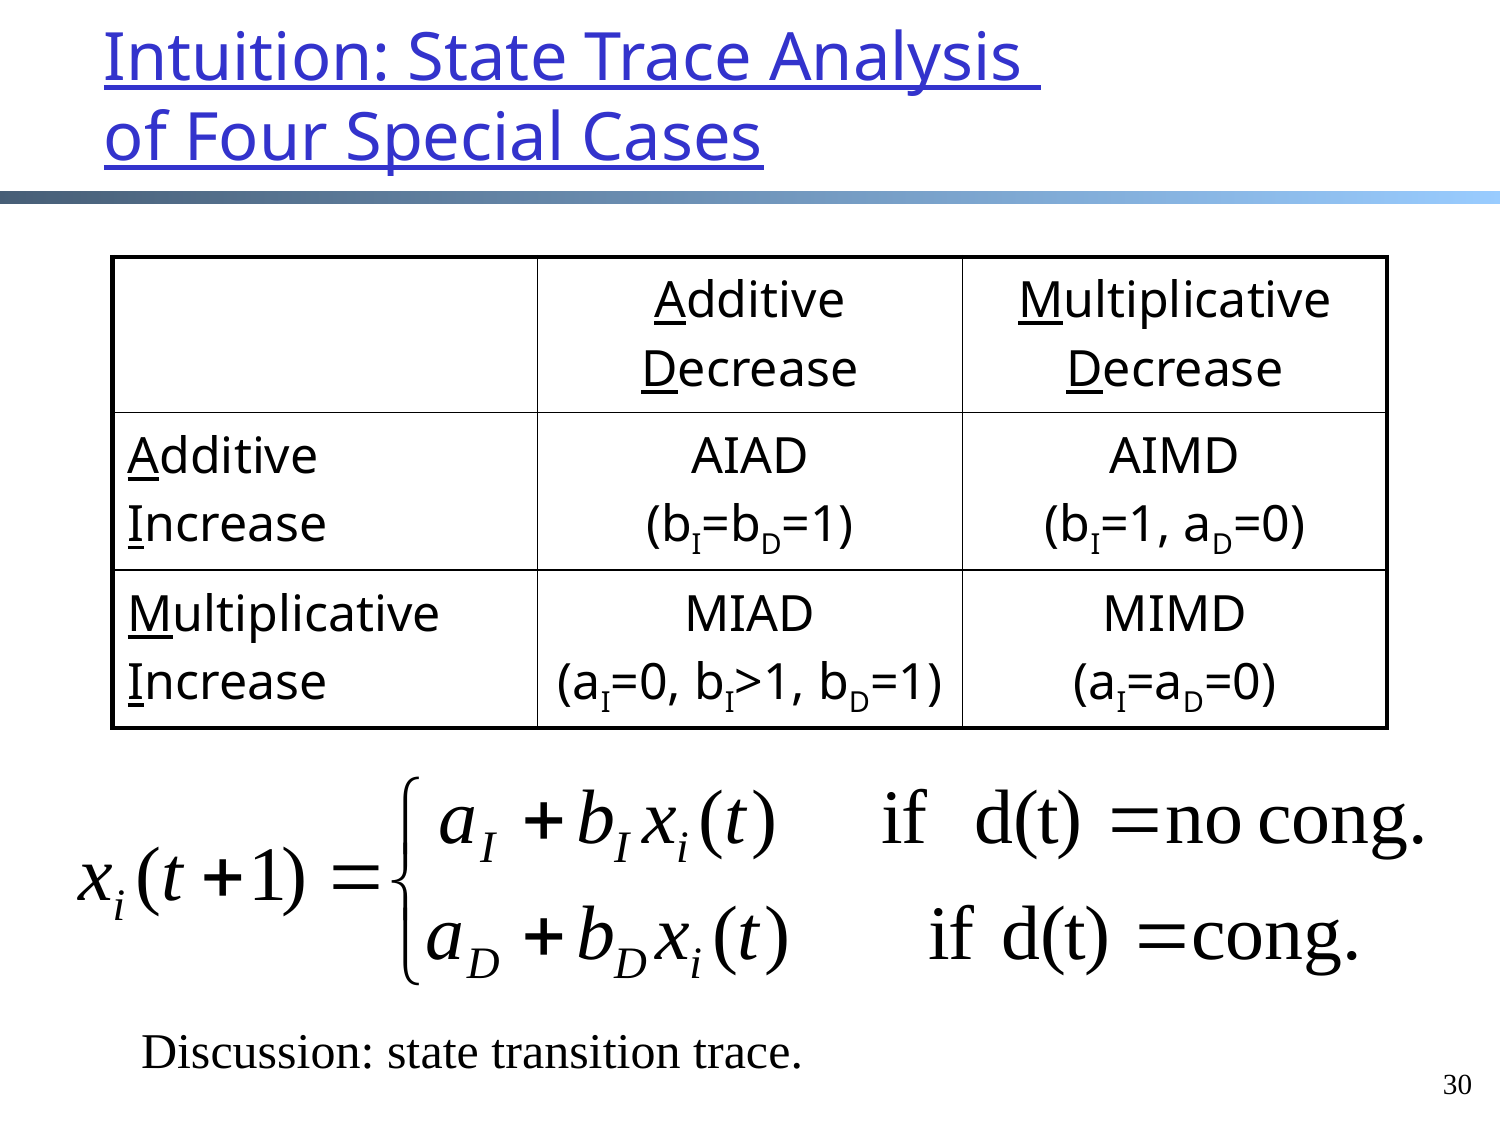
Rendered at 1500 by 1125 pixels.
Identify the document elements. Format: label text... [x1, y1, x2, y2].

table_cell AIAD (bI=bD=1) [538, 413, 962, 569]
slide_number 30 [1418, 1057, 1488, 1115]
table_cell MIAD (aI=0, bI>1, bD=1) [538, 571, 962, 726]
table_header [115, 259, 537, 412]
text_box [63, 759, 1435, 1004]
table_cell Additive Increase [115, 413, 537, 569]
text_box Discussion: state transition trace. [126, 1013, 819, 1086]
table_cell MIMD (aI=aD=0) [963, 571, 1385, 726]
table_header Multiplicative Decrease [963, 259, 1385, 412]
table_cell AIMD (bI=1, aD=0) [963, 413, 1385, 569]
table_header Additive Decrease [538, 259, 962, 412]
table_cell Multiplicative Increase [115, 571, 537, 726]
text_box Intuition: State Trace Analysis of Four Special Cases [88, 0, 1364, 188]
